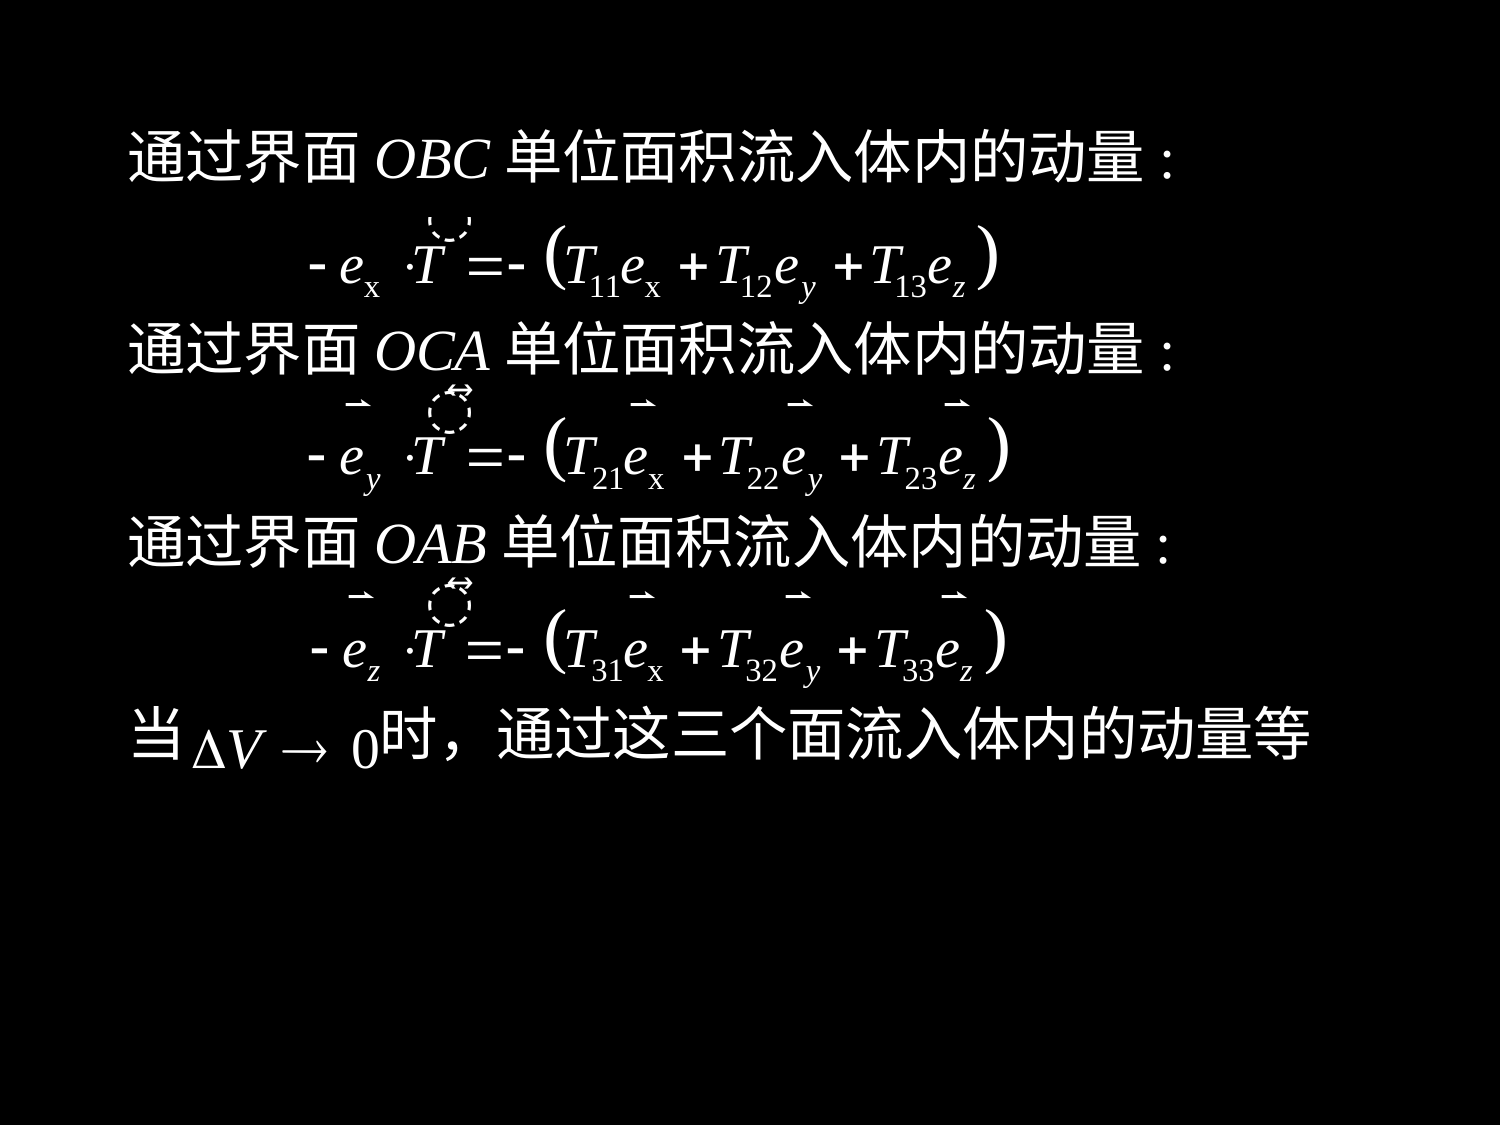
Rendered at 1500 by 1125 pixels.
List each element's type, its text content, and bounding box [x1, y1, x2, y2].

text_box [182, 715, 391, 784]
text_box 通过界面OBC单位面积流入体内的动量: 通过界面OCA单位面积流入体内的动量: 通过界面OAB单位面积流入体内的动量: 当 时，通过这三个面流入体内的动量等 [112, 112, 1388, 1000]
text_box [298, 217, 1014, 705]
